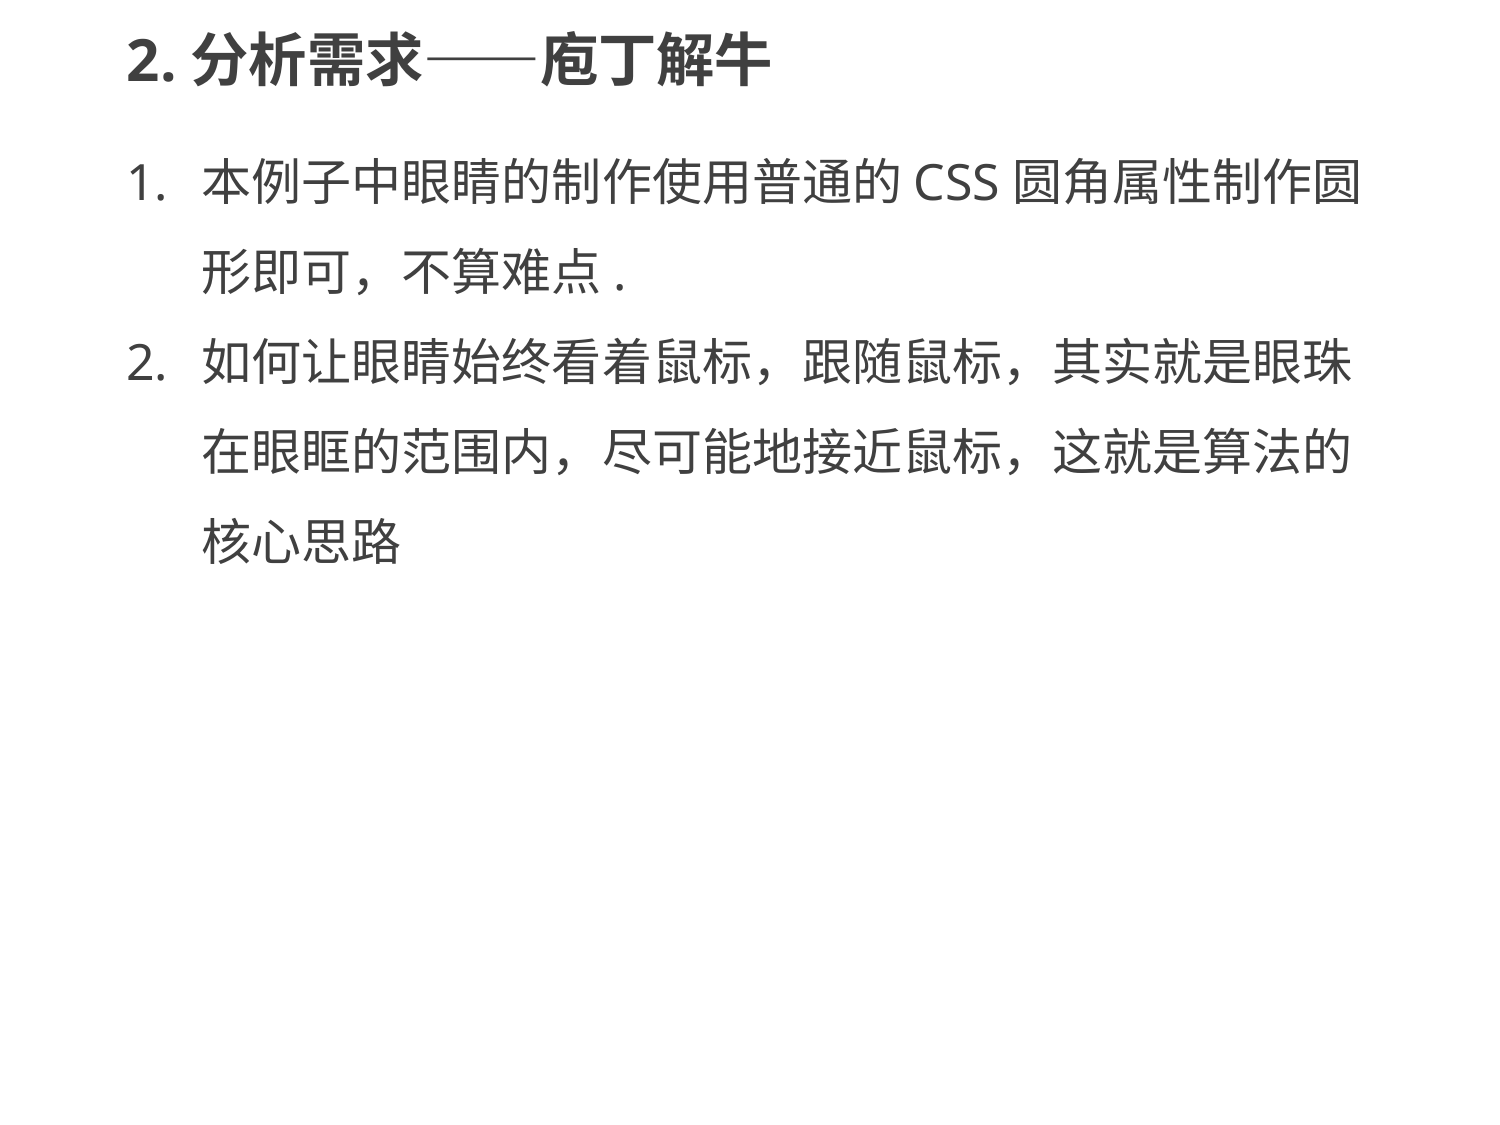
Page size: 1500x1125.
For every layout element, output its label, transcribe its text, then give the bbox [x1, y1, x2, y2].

text_box 2.分析需求——庖丁解牛 [112, 16, 1388, 101]
text_box 本例子中眼睛的制作使用普通的CSS圆角属性制作圆形即可，不算难点. 如何让眼睛始终看着鼠标，跟随鼠标，其实就是眼珠在眼眶的范围内，尽可能地接近鼠标，这就是算法的核心思路 [112, 112, 1388, 578]
